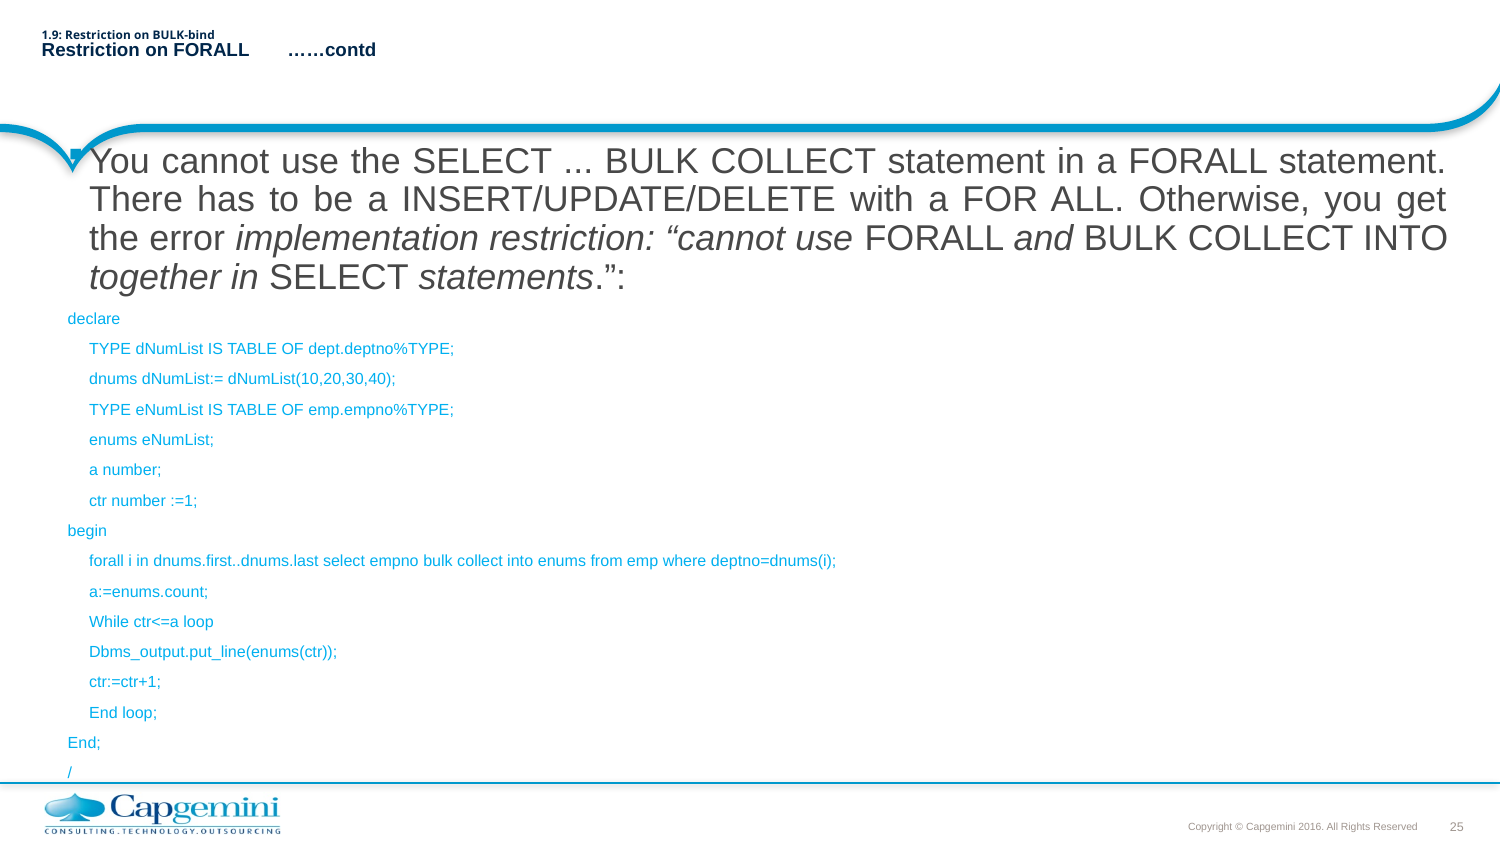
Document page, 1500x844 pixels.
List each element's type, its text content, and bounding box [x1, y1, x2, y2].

title 1.9: Restriction on BULK-bind Restriction on FORALL ……contd [0, 0, 1500, 90]
list You cannot use the SELECT ... BULK COLLECT statement in a FORALL statement. There has to be a INSERT/UPDATE/DELETE with a FOR ALL. Otherwise, you get the error implementation restriction: “cannot use FORALL and BULK COLLECT INTO together in SELECT statements.”: declare TYPE dNumList IS TABLE OF dept.deptno%TYPE; dnums dNumList:= dNumList(10,20,30,40); TYPE eNumList IS TABLE OF emp.empno%TYPE; enums eNumList; a number; ctr number :=1; begin forall i in dnums.first..dnums.last select empno bulk collect into enums from emp where deptno=dnums(i); a:=enums.count; While ctr<=a loop Dbms_output.put_line(enums(ctr)); ctr:=ctr+1; End loop; End; / [52, 132, 1459, 800]
picture [44, 792, 281, 835]
